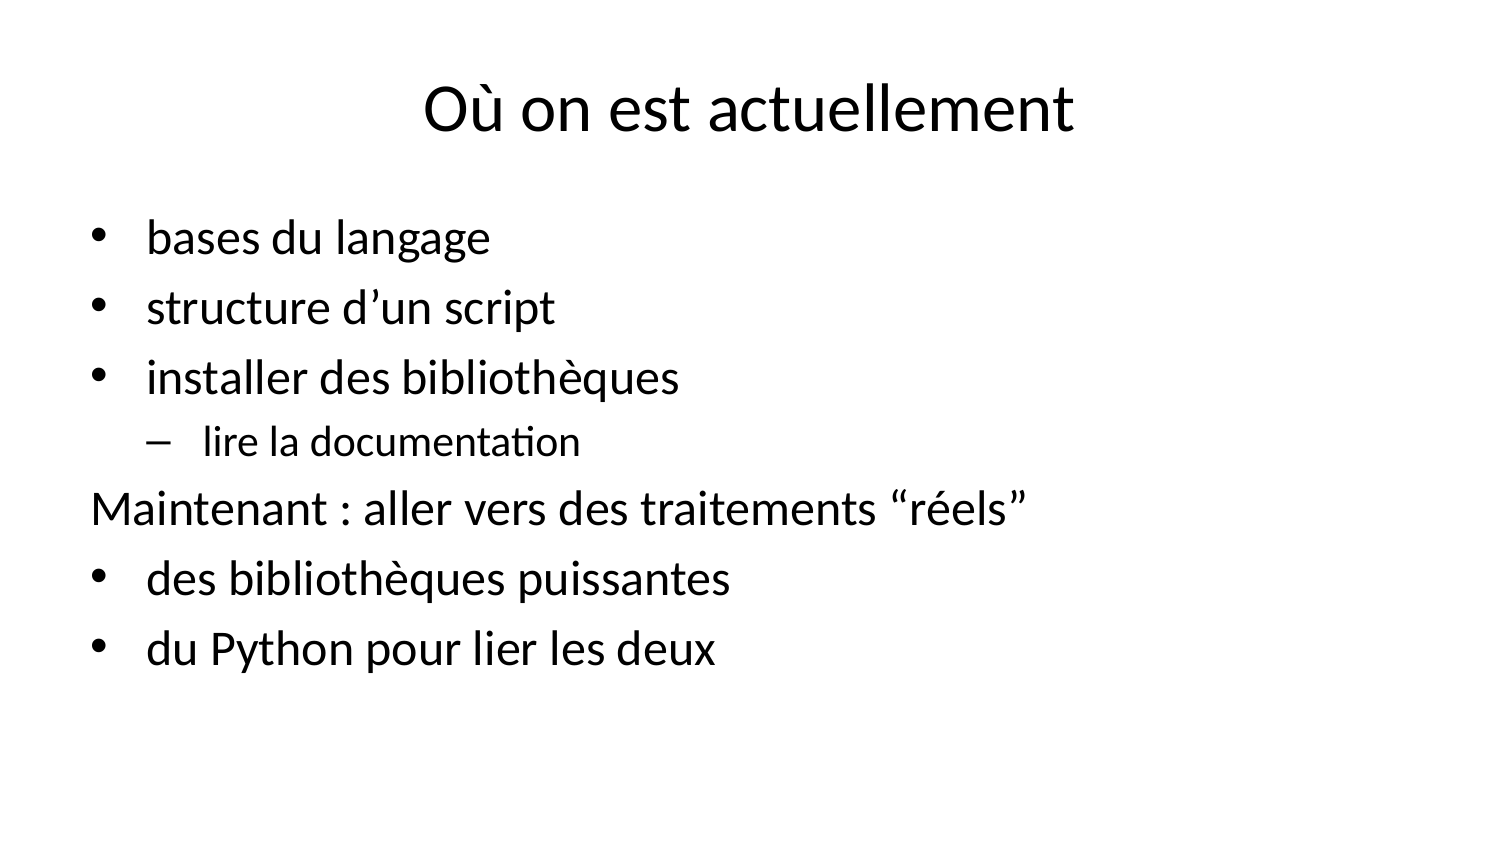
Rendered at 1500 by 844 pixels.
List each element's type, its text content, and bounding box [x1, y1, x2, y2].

title Où on est actuellement [75, 33, 1425, 175]
list bases du langage structure d’un script installer des bibliothèques lire la documentation Maintenant : aller vers des traitements “réels” des bibliothèques puissantes du Python pour lier les deux [75, 196, 1425, 754]
